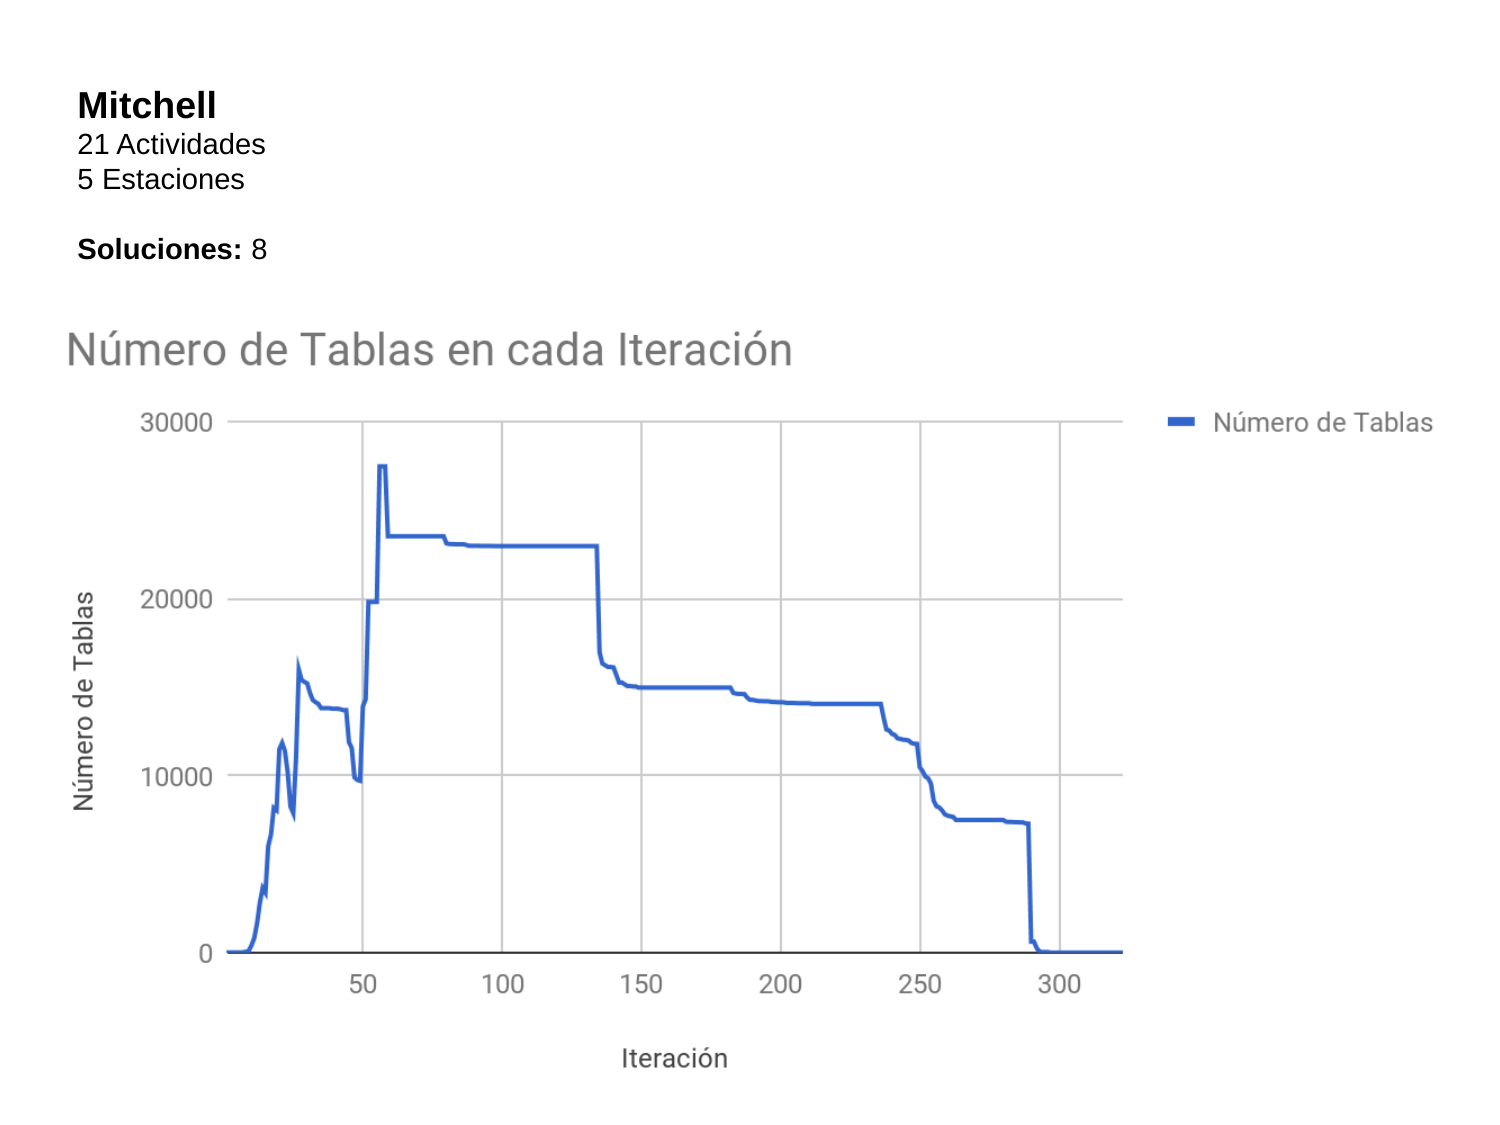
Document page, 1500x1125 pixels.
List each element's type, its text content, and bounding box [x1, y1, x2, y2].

picture [24, 280, 1476, 1116]
text_box Mitchell 21 Actividades 5 Estaciones Soluciones: 8 [62, 65, 941, 279]
